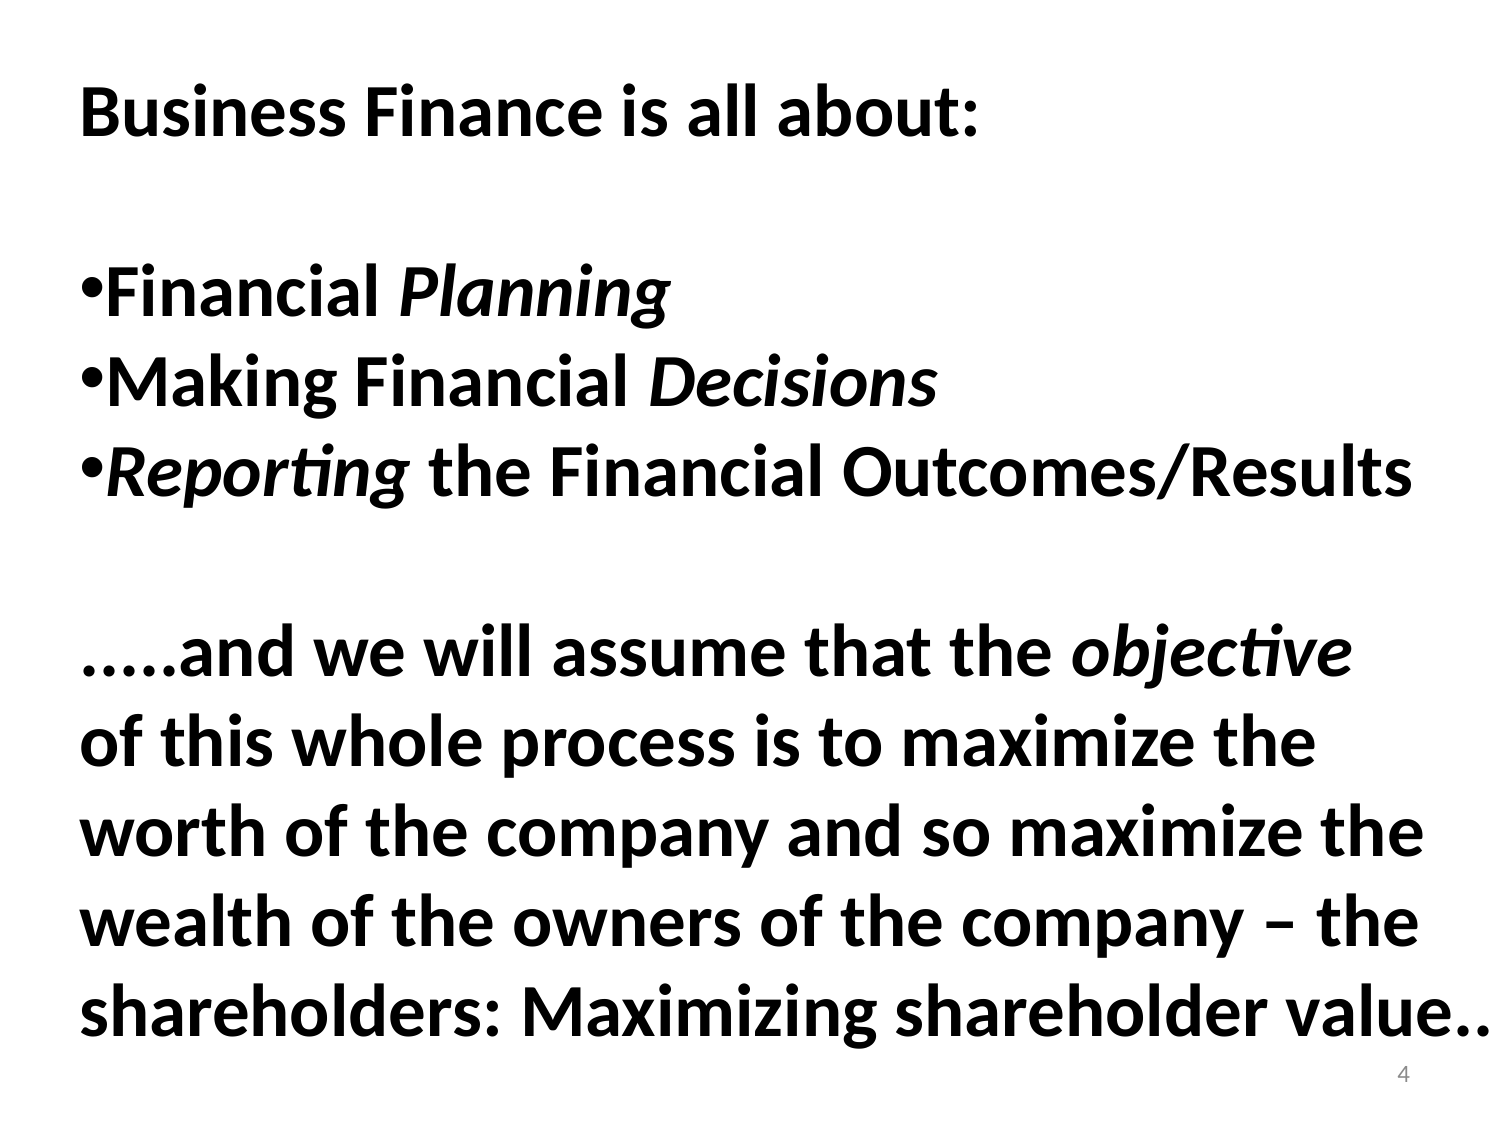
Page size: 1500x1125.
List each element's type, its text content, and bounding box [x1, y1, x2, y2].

slide_number 4 [1074, 1060, 1425, 1103]
text_box Business Finance is all about: Financial Planning Making Financial Decisions Reporting the Financial Outcomes/Results .....and we will assume that the objective of this whole process is to maximize the worth of the company and so maximize the wealth of the owners of the company – the shareholders: Maximizing shareholder value.. . [64, 54, 1500, 1060]
